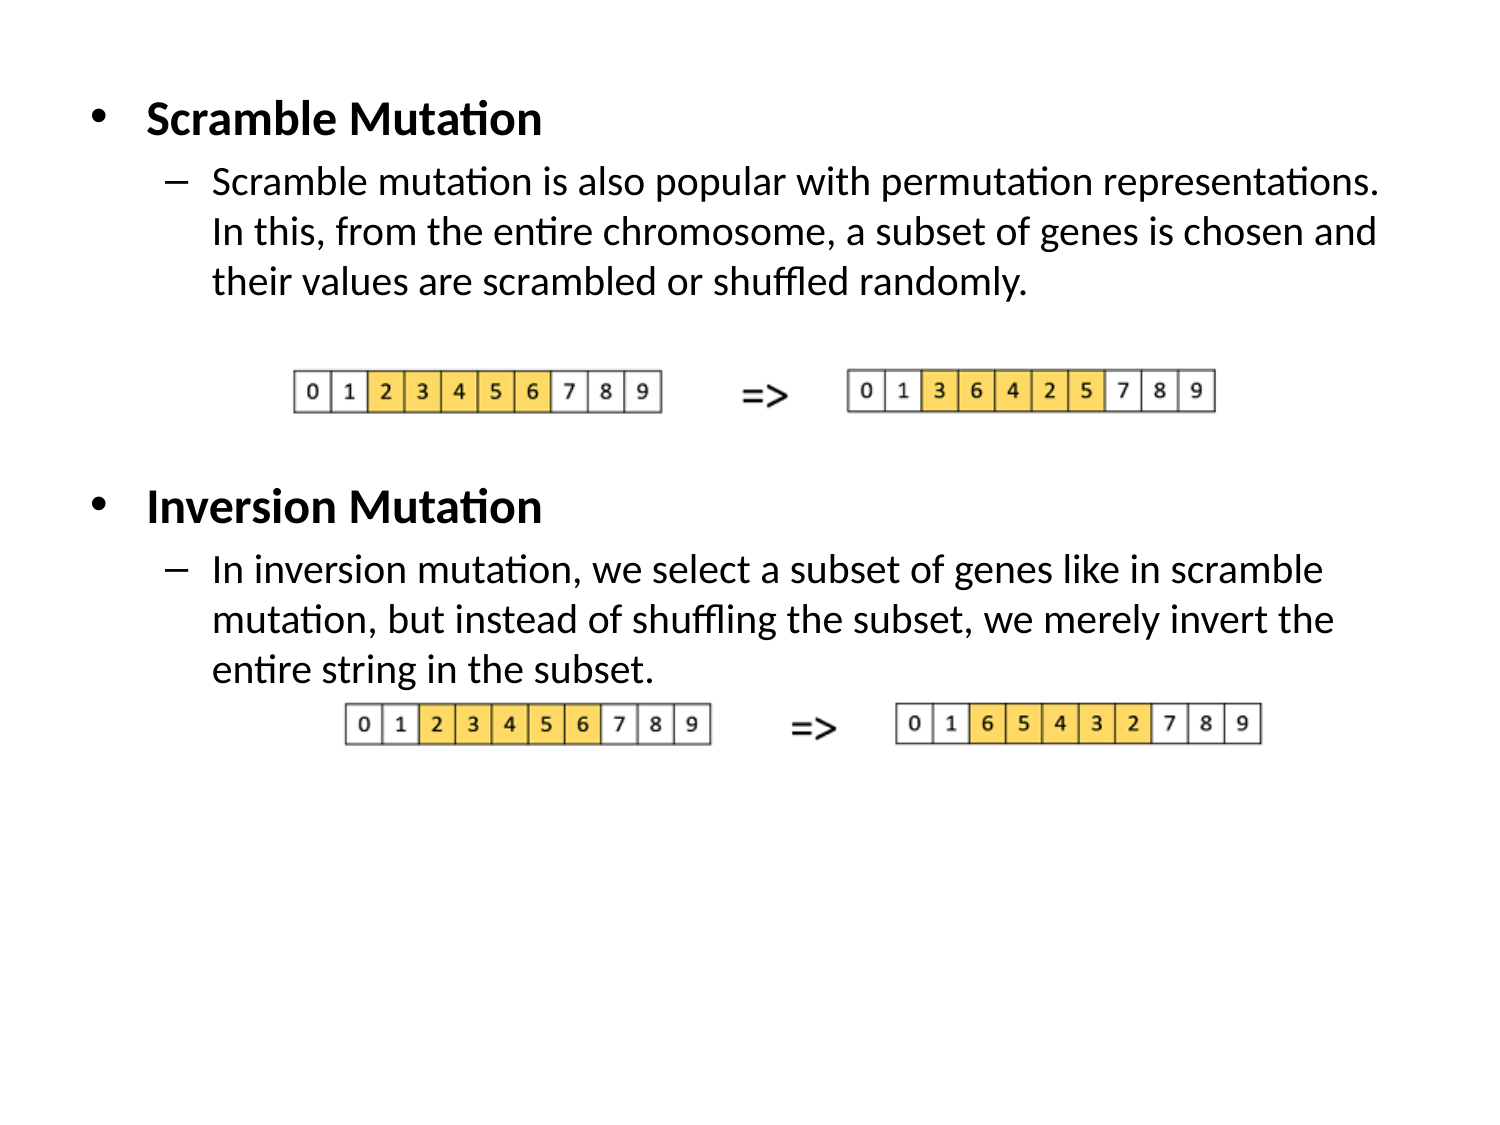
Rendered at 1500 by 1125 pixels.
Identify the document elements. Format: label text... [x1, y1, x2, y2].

picture [336, 692, 1275, 754]
list Scramble Mutation Scramble mutation is also popular with permutation representations. In this, from the entire chromosome, a subset of genes is chosen and their values are scrambled or shuffled randomly. Inversion Mutation In inversion mutation, we select a subset of genes like in scramble mutation, but instead of shuffling the subset, we merely invert the entire string in the subset. [75, 78, 1425, 1005]
picture [289, 361, 1228, 425]
